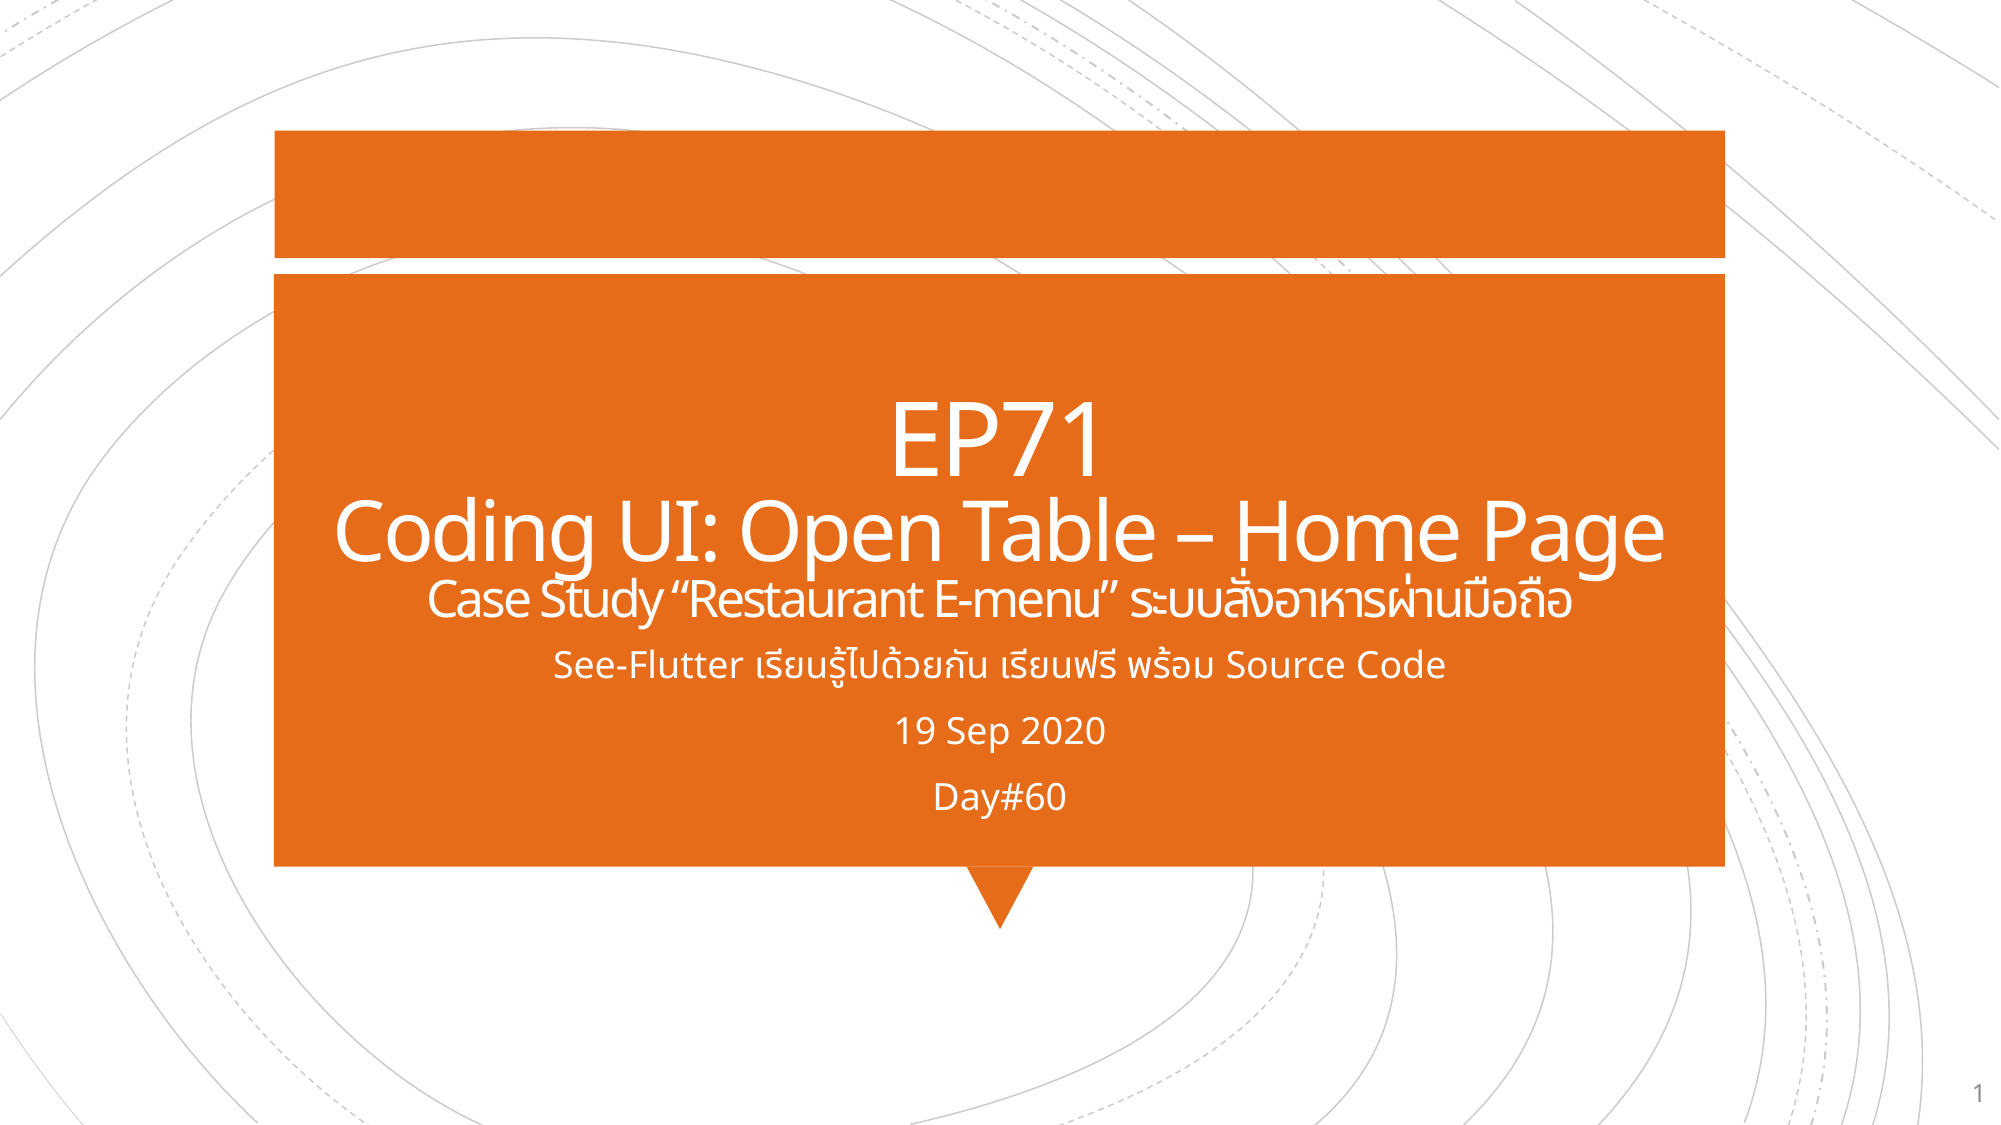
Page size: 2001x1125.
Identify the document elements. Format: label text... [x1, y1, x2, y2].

title EP71 Coding UI: Open Table – Home Page Case Study “Restaurant E-menu” ระบบสั่งอาหารผ่านมือถือ [288, 340, 1713, 628]
subtitle See-Flutter เรียนรู้ไปด้วยกัน เรียนฟรี พร้อม Source Code 19 Sep 2020 Day#60 [288, 640, 1712, 858]
slide_number 1 [1851, 1068, 2000, 1121]
